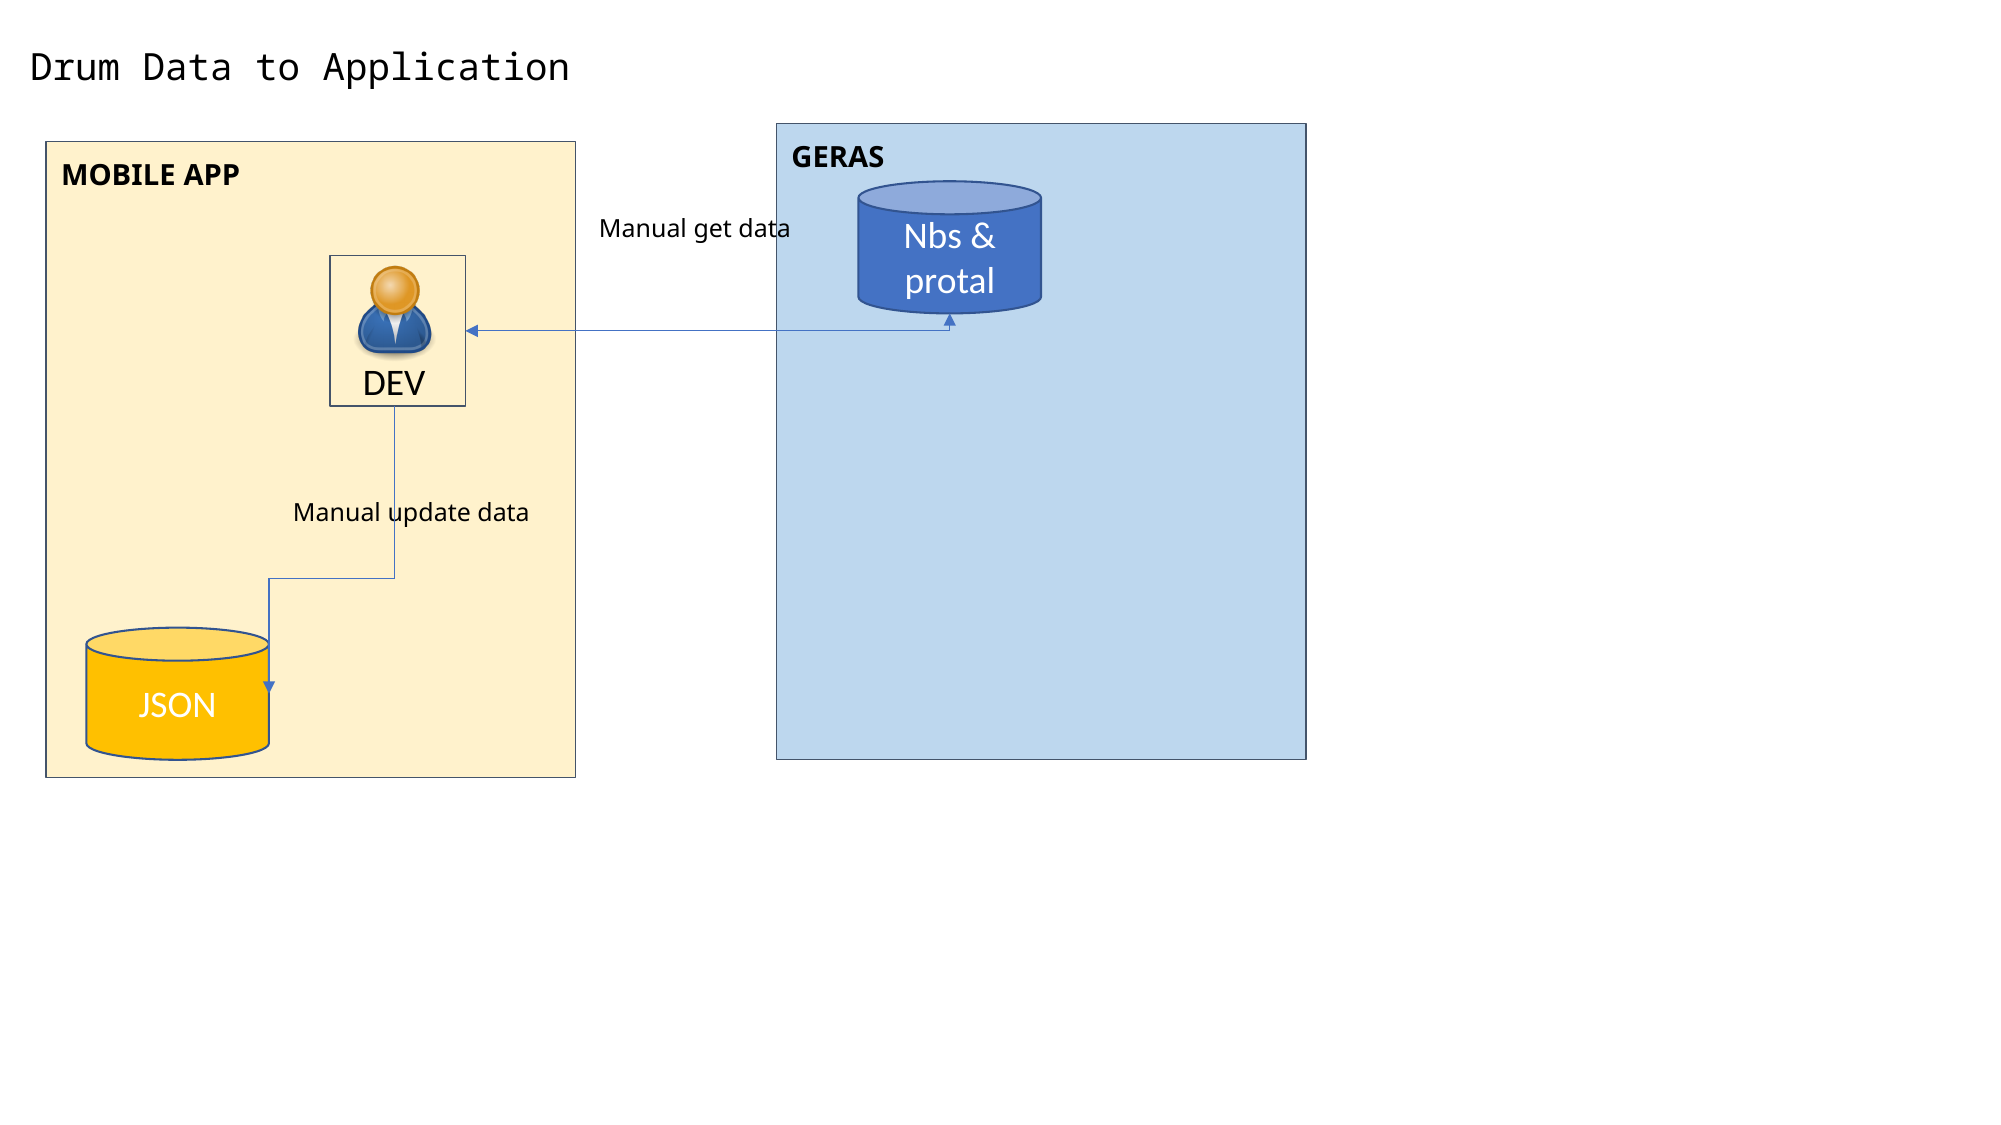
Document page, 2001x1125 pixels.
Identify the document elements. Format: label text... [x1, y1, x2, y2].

text_box Nbs & protal [857, 180, 1043, 315]
text_box MOBILE APP [46, 141, 576, 778]
text_box [330, 255, 466, 407]
text_box Manual update data [476, 489, 545, 535]
text_box JSON [85, 626, 270, 761]
text_box Drum Data to Application [15, 35, 1016, 141]
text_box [187, 487, 476, 613]
text_box Manual get data [584, 205, 806, 247]
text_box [465, 247, 859, 331]
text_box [326, 261, 462, 400]
text_box GERAS [776, 123, 1306, 760]
